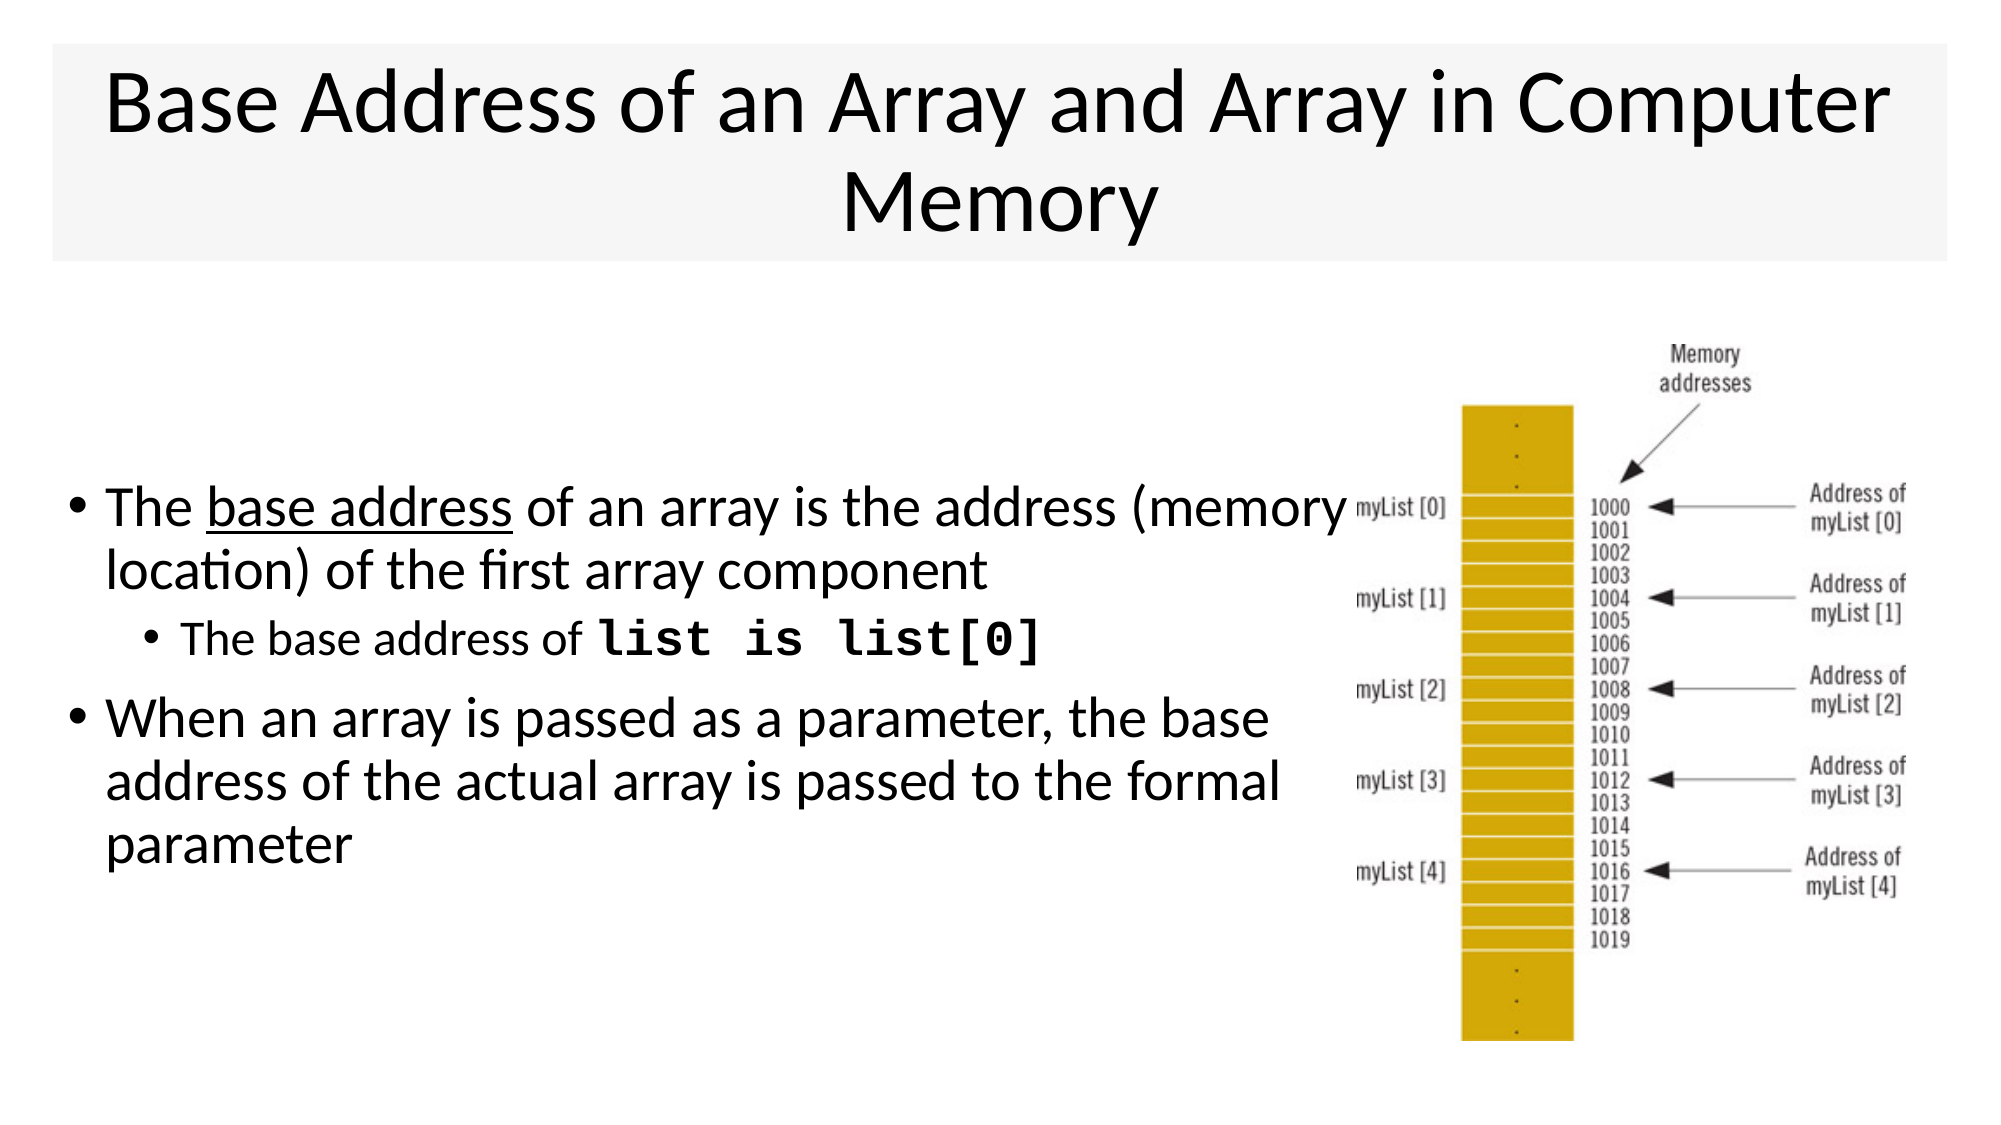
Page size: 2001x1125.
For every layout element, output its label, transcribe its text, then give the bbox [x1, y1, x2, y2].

title Base Address of an Array and Array in Computer Memory [52, 43, 1948, 262]
list The base address of an array is the address (memory location) of the first array component The base address of list is list[0] When an array is passed as a parameter, the base address of the actual array is passed to the formal parameter [52, 469, 1357, 887]
picture [1357, 344, 1906, 1041]
